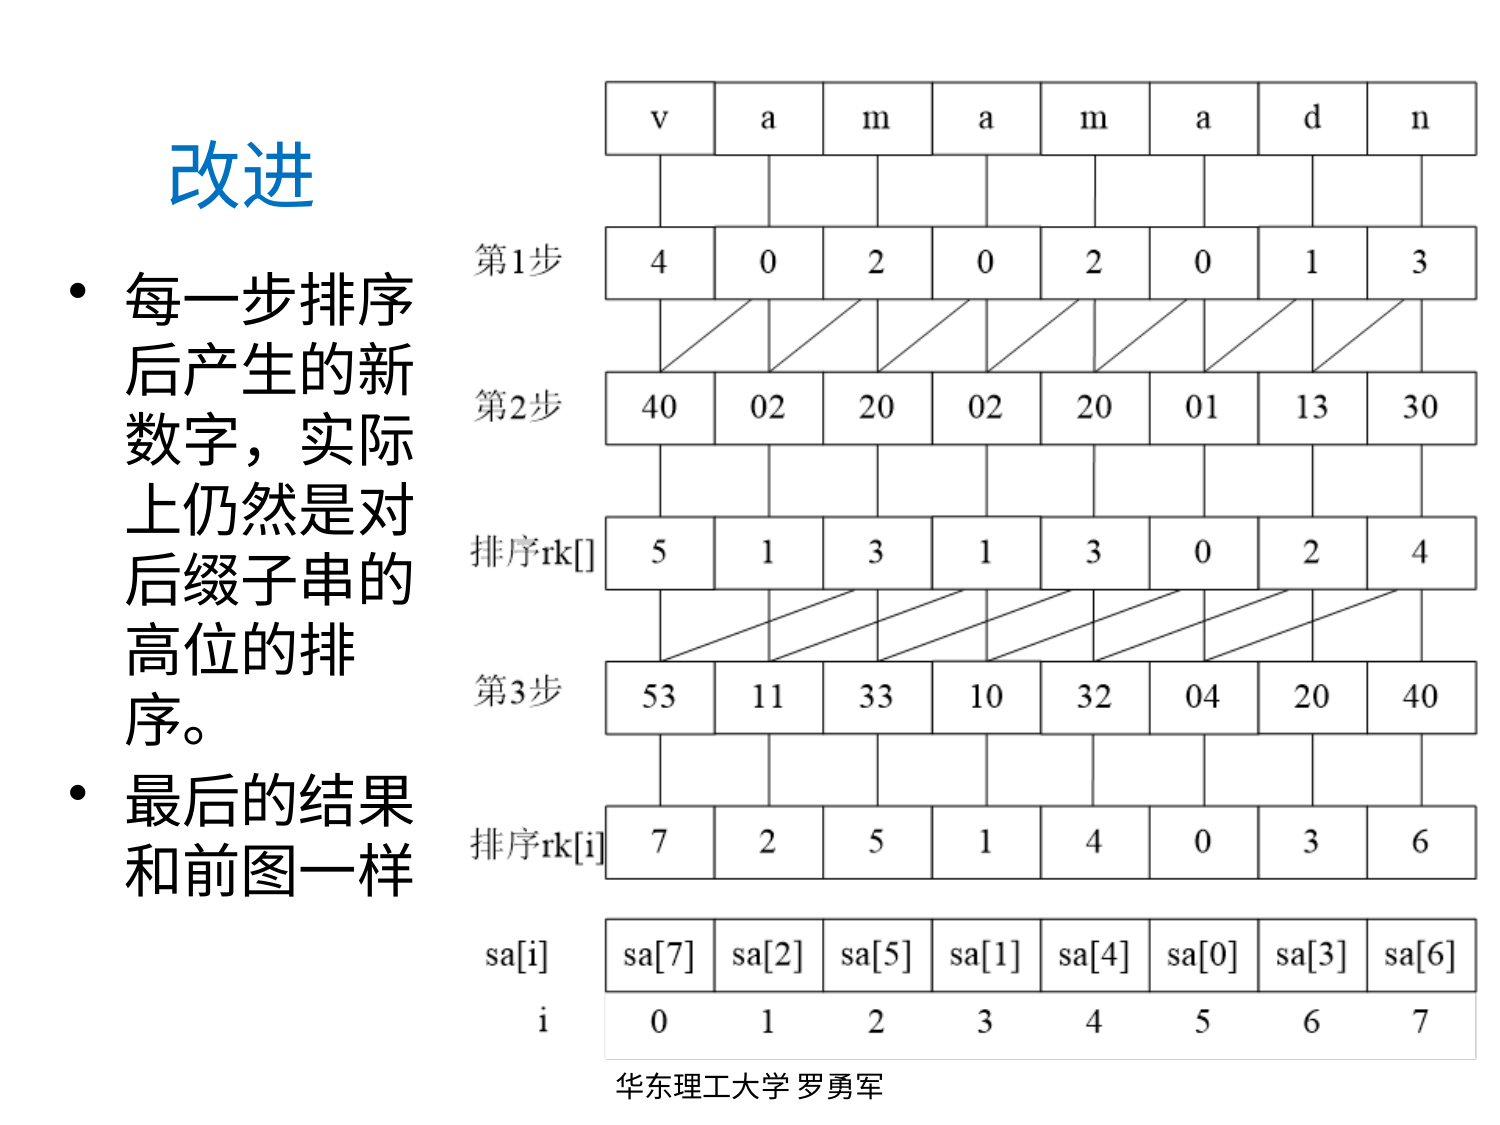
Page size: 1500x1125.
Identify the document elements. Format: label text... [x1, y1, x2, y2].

footer 华东理工大学 罗勇军 [512, 1089, 988, 1125]
picture [441, 63, 1495, 1081]
list 每一步排序后产生的新数字，实际上仍然是对后缀子串的高位的排序。 最后的结果和前图一样 [53, 255, 436, 998]
title 改进 [69, 109, 414, 238]
